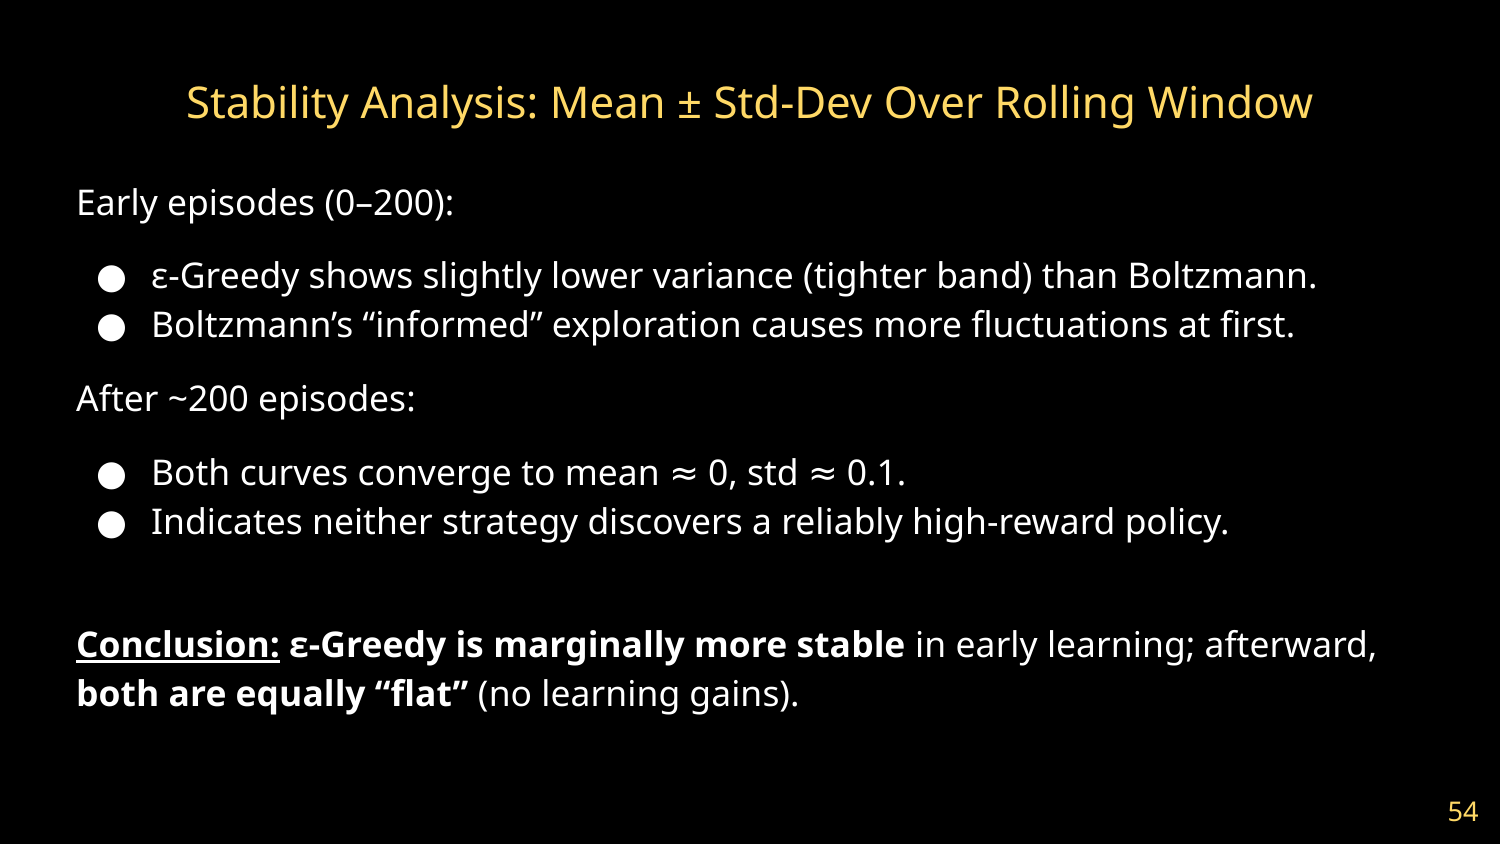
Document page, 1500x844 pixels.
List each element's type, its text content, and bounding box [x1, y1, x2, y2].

text_box Early episodes (0–200): ε-Greedy shows slightly lower variance (tighter band) than Boltzmann. Boltzmann’s “informed” exploration causes more fluctuations at first. After ~200 episodes: Both curves converge to mean ≈ 0, std ≈ 0.1. Indicates neither strategy discovers a reliably high‐reward policy. Conclusion: ε-Greedy is marginally more stable in early learning; afterward, both are equally “flat” (no learning gains). [61, 164, 1449, 786]
title Stability Analysis: Mean ± Std‐Dev Over Rolling Window [51, 48, 1449, 142]
slide_number ‹#› [1403, 779, 1494, 844]
